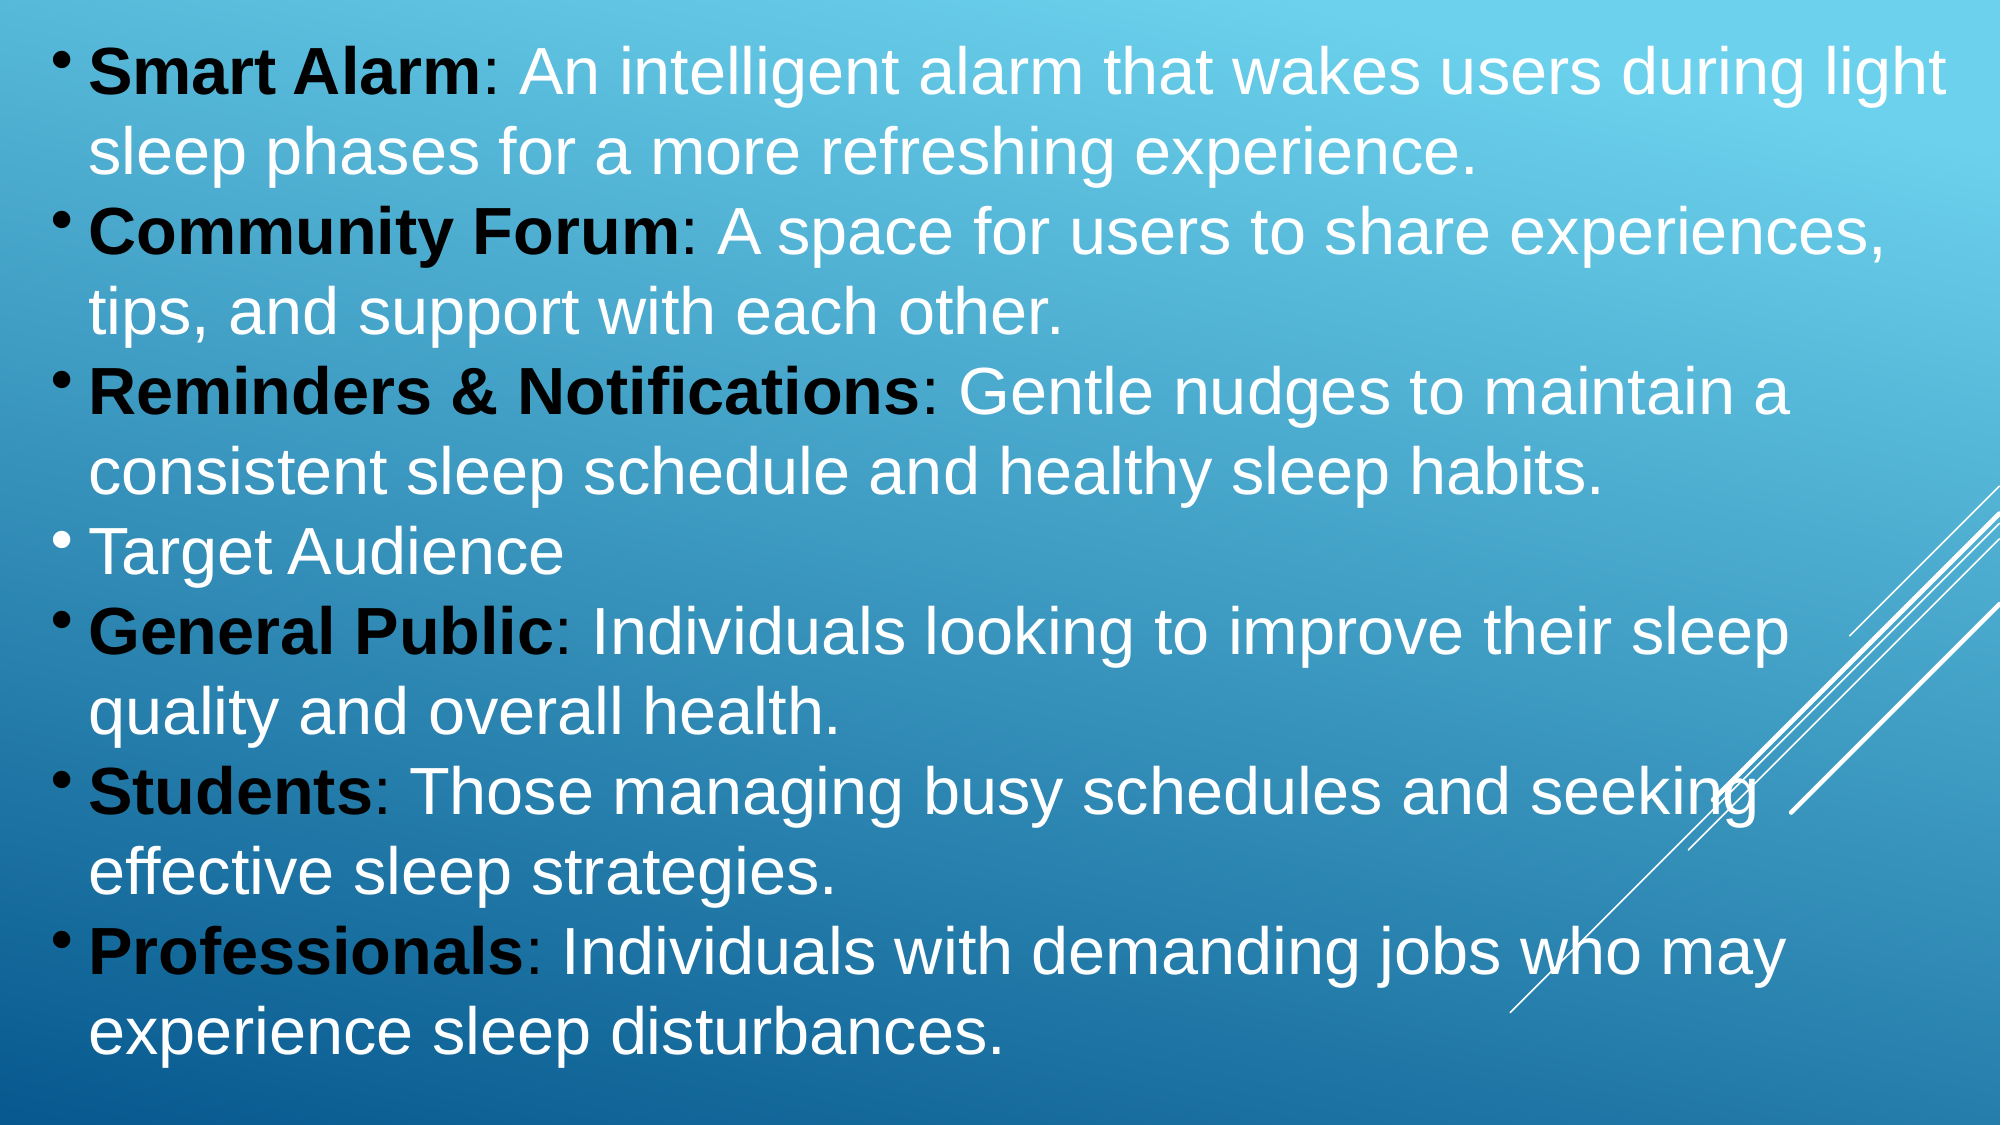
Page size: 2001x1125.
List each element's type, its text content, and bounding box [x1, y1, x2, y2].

text_box Smart Alarm: An intelligent alarm that wakes users during light sleep phases for a more refreshing experience.​ Community Forum: A space for users to share experiences, tips, and support with each other.​ Reminders & Notifications: Gentle nudges to maintain a consistent sleep schedule and healthy sleep habits.​ Target Audience​ General Public: Individuals looking to improve their sleep quality and overall health.​ Students: Those managing busy schedules and seeking effective sleep strategies.​ Professionals: Individuals with demanding jobs who may experience sleep disturbances.​ [35, 20, 1971, 1125]
